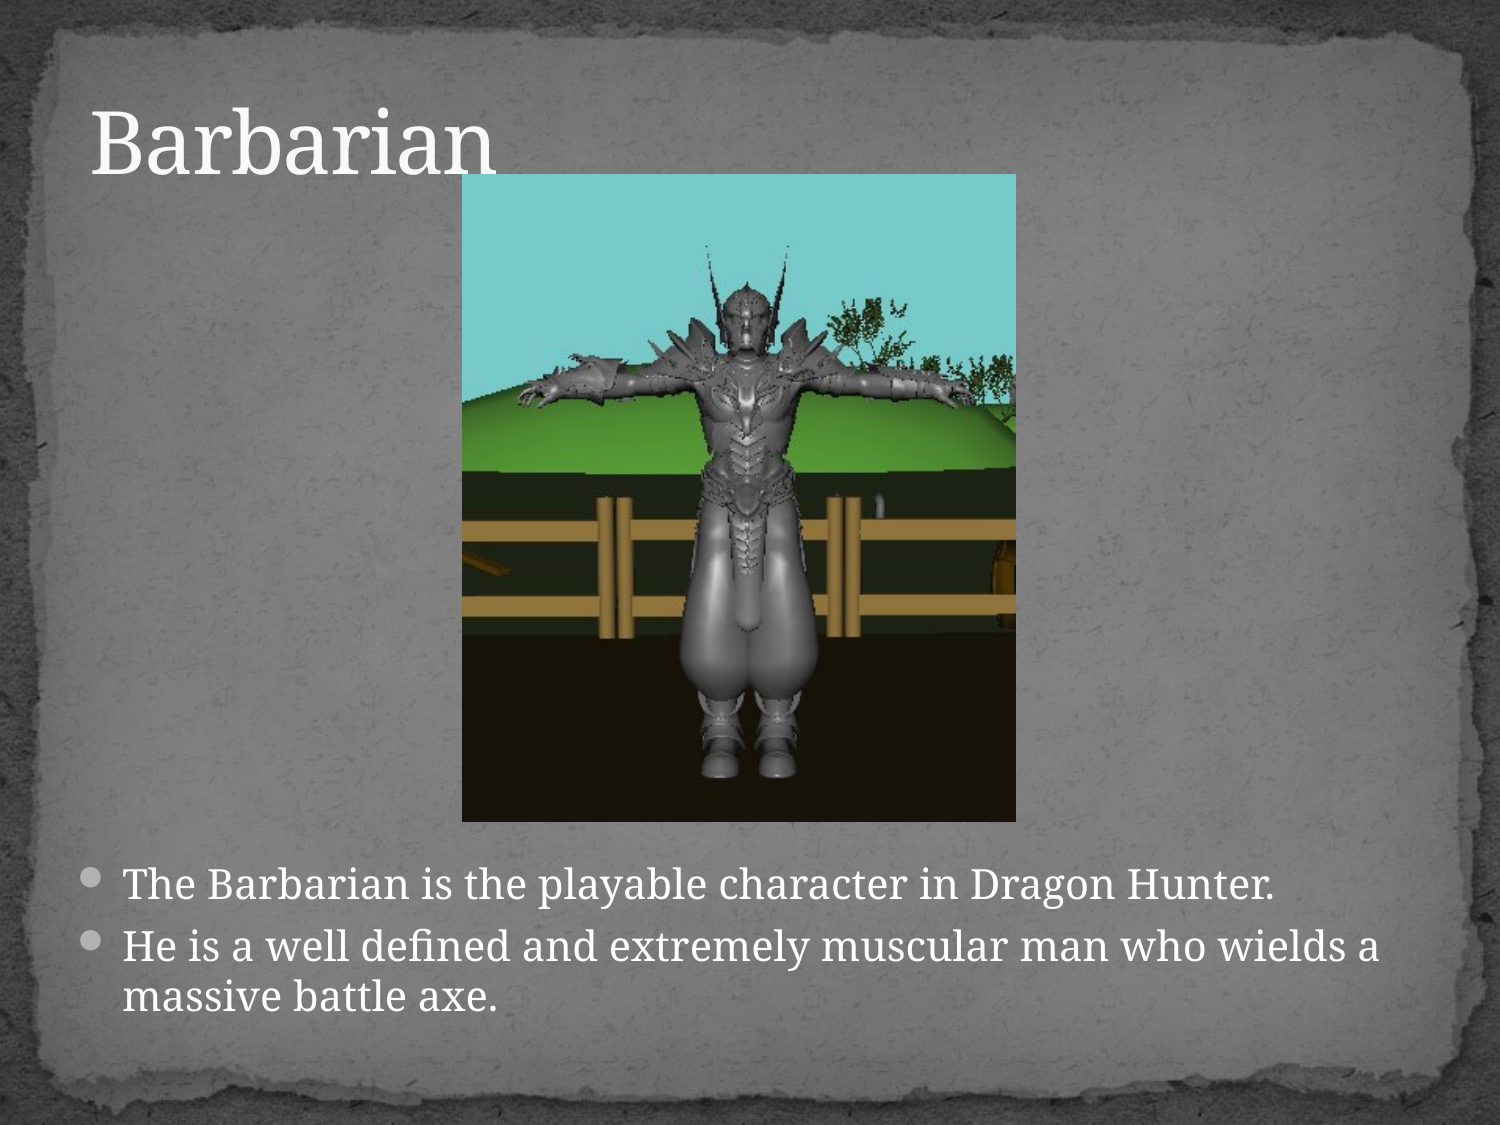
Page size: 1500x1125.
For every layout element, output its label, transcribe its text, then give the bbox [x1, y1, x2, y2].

picture [462, 174, 1016, 822]
list The Barbarian is the playable character in Dragon Hunter. He is a well defined and extremely muscular man who wields a massive battle axe. [62, 849, 1413, 1038]
title Barbarian [74, 12, 1425, 200]
